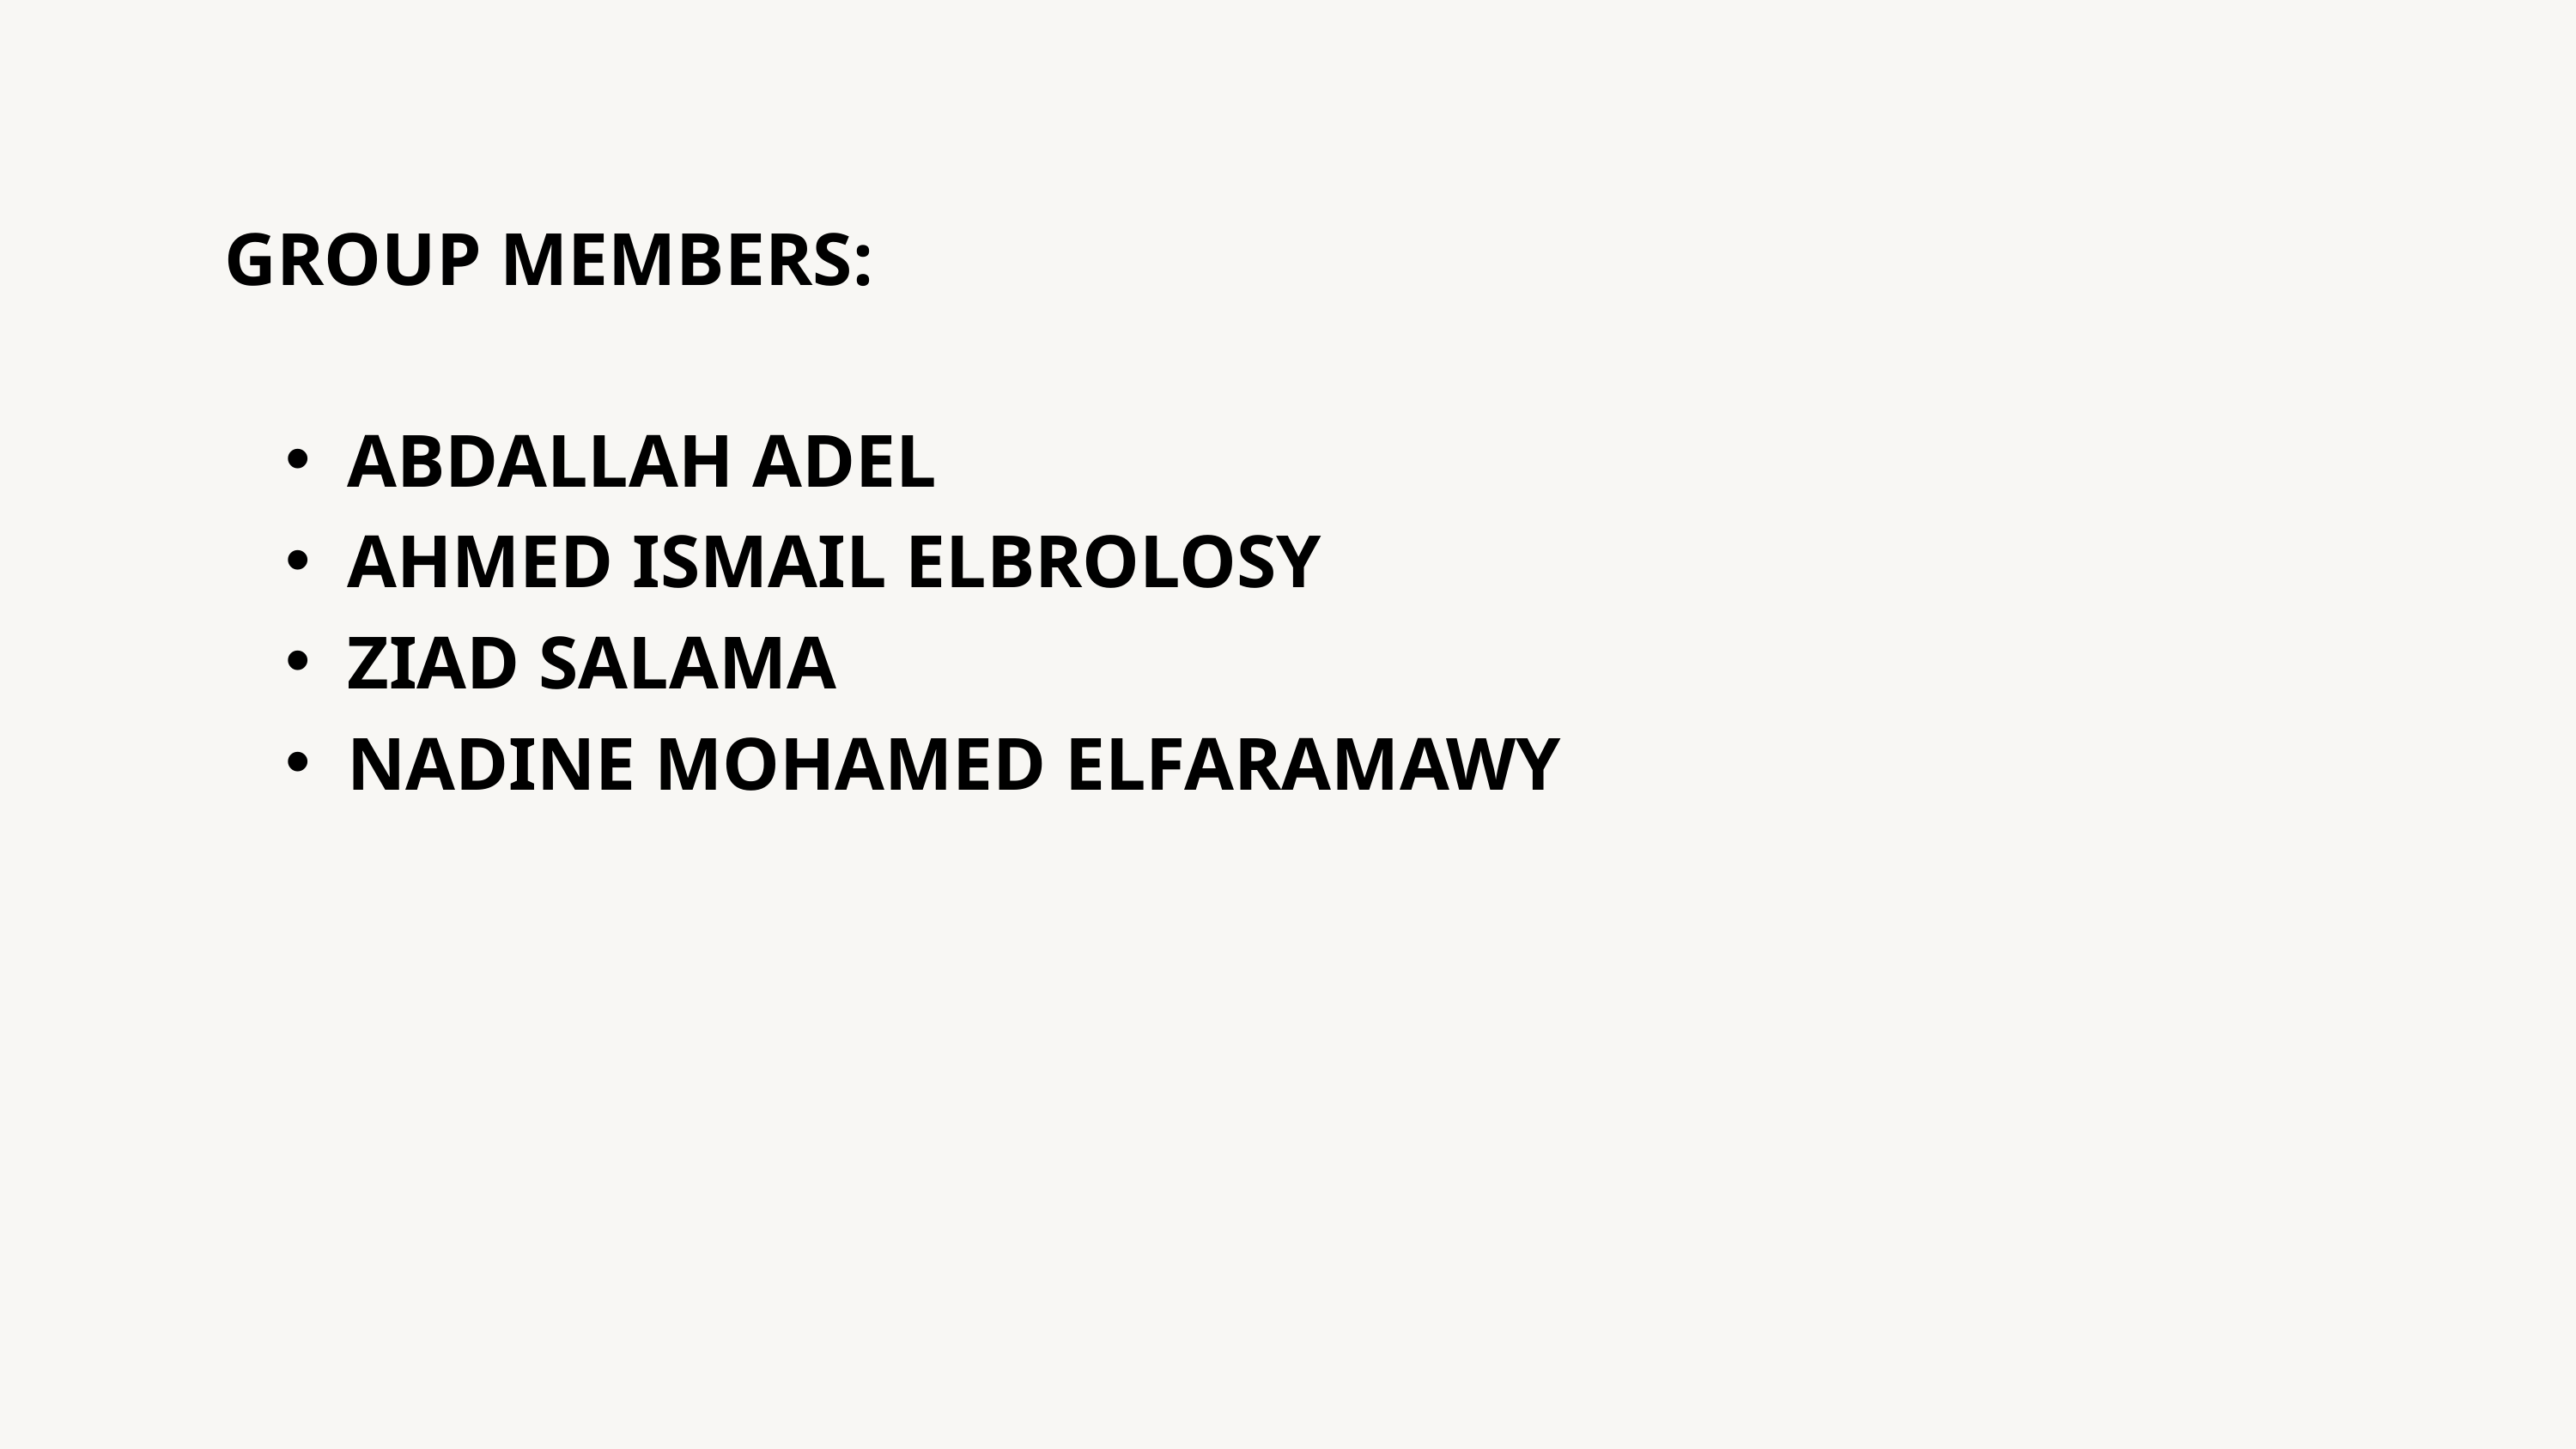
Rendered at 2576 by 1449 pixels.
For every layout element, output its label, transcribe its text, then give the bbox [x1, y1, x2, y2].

text_box GROUP MEMBERS: ABDALLAH ADEL AHMED ISMAIL ELBROLOSY ZIAD SALAMA NADINE MOHAMED ELFARAMAWY [224, 198, 2240, 804]
